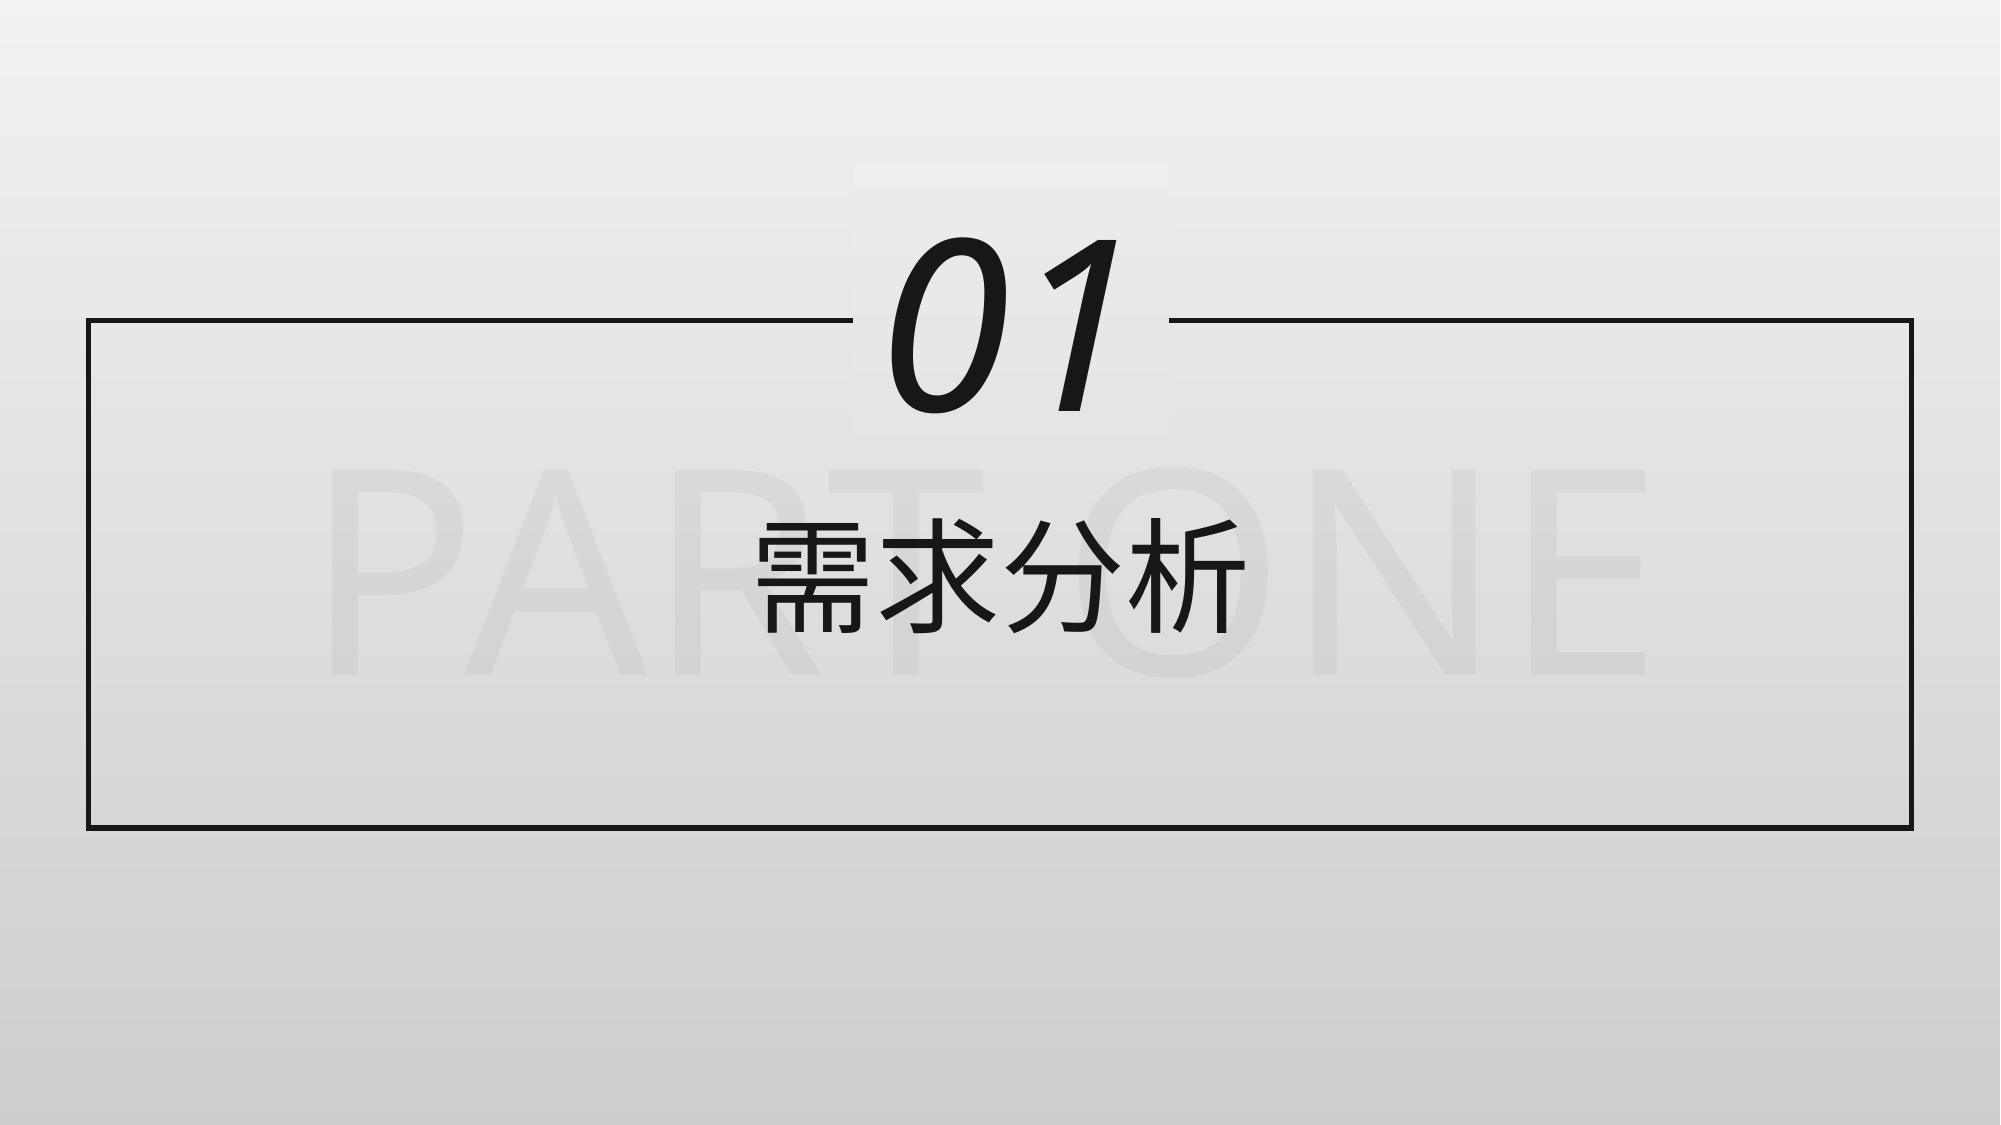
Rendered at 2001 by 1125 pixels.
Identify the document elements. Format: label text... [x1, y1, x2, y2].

text_box 需求分析 [613, 490, 1387, 656]
text_box 01 [852, 164, 1169, 380]
text_box [87, 319, 1913, 829]
text_box PART ONE [281, 380, 1688, 741]
